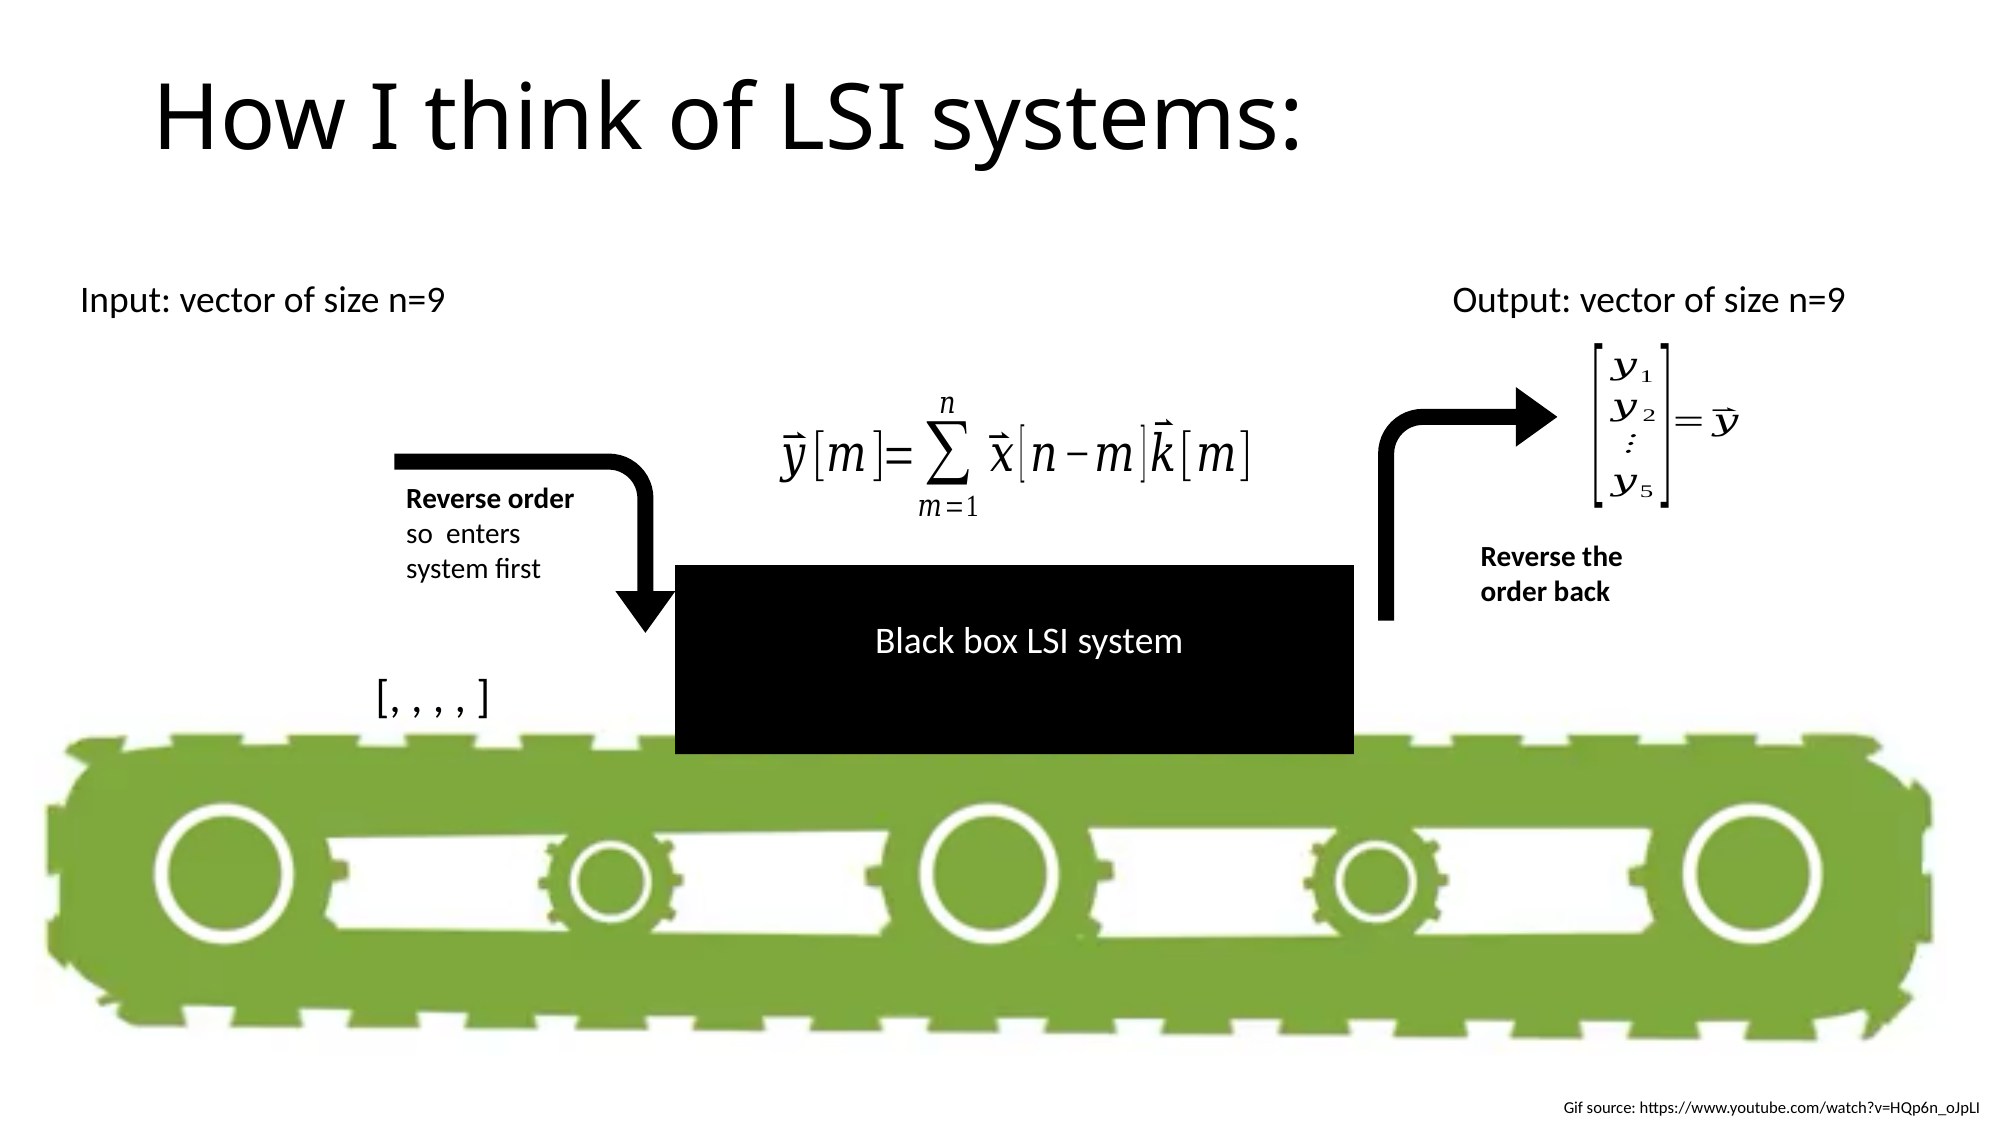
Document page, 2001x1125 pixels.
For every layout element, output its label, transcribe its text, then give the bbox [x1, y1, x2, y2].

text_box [391, 453, 676, 633]
text_box Gif source: https://www.youtube.com/watch?v=HQp6n_oJpLI [1548, 1089, 1996, 1125]
text_box Reverse the order back [1465, 530, 1667, 616]
text_box [674, 564, 1355, 678]
text_box [1377, 384, 1560, 622]
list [33, 678, 1948, 1090]
text_box Output: vector of size n=9 [1437, 267, 1862, 328]
text_box Black box LSI system [860, 608, 1199, 669]
title How I think of LSI systems: [137, 10, 1863, 229]
text_box Input: vector of size n=9 [65, 267, 461, 328]
